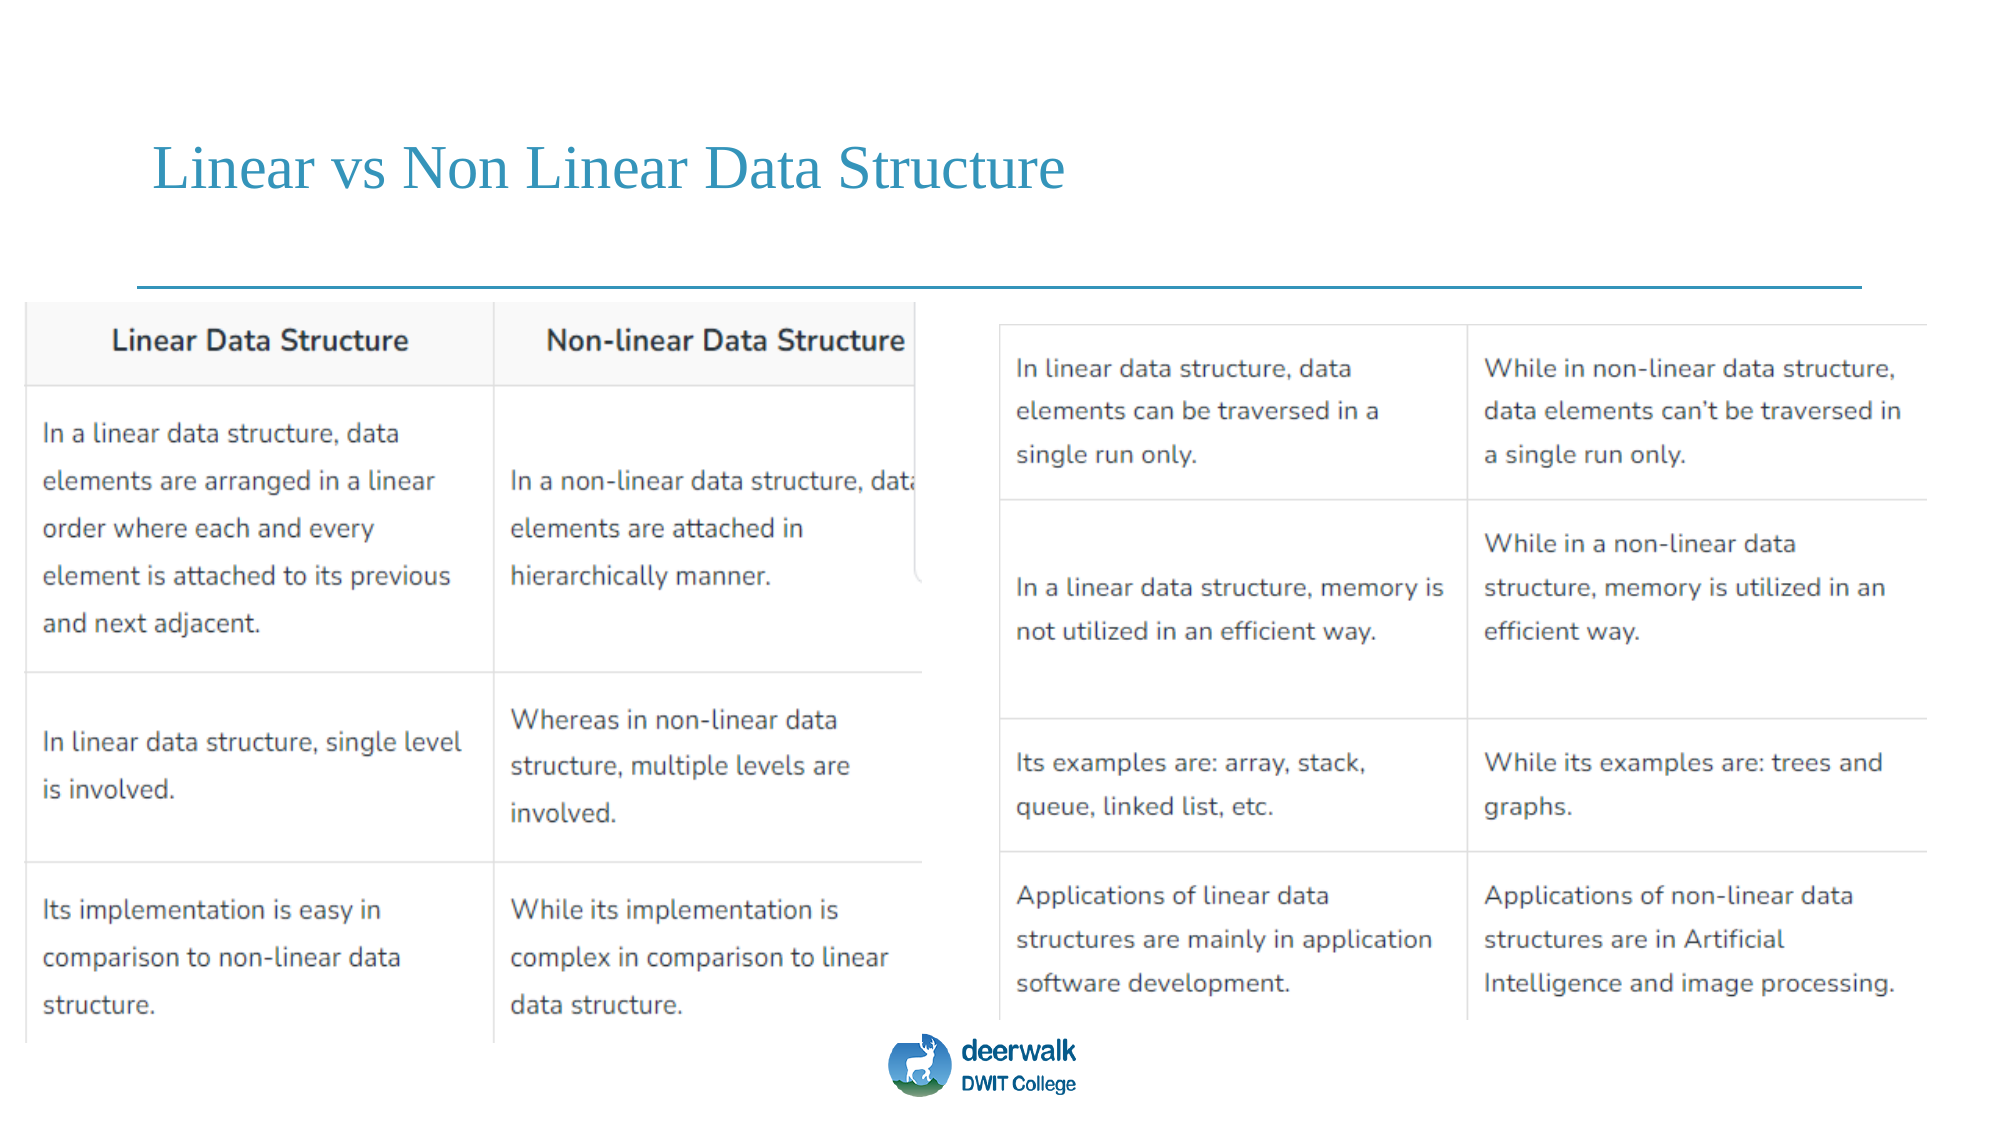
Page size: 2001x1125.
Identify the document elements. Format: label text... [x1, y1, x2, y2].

title Linear vs Non Linear Data Structure [137, 59, 1863, 278]
picture [24, 302, 1927, 1120]
